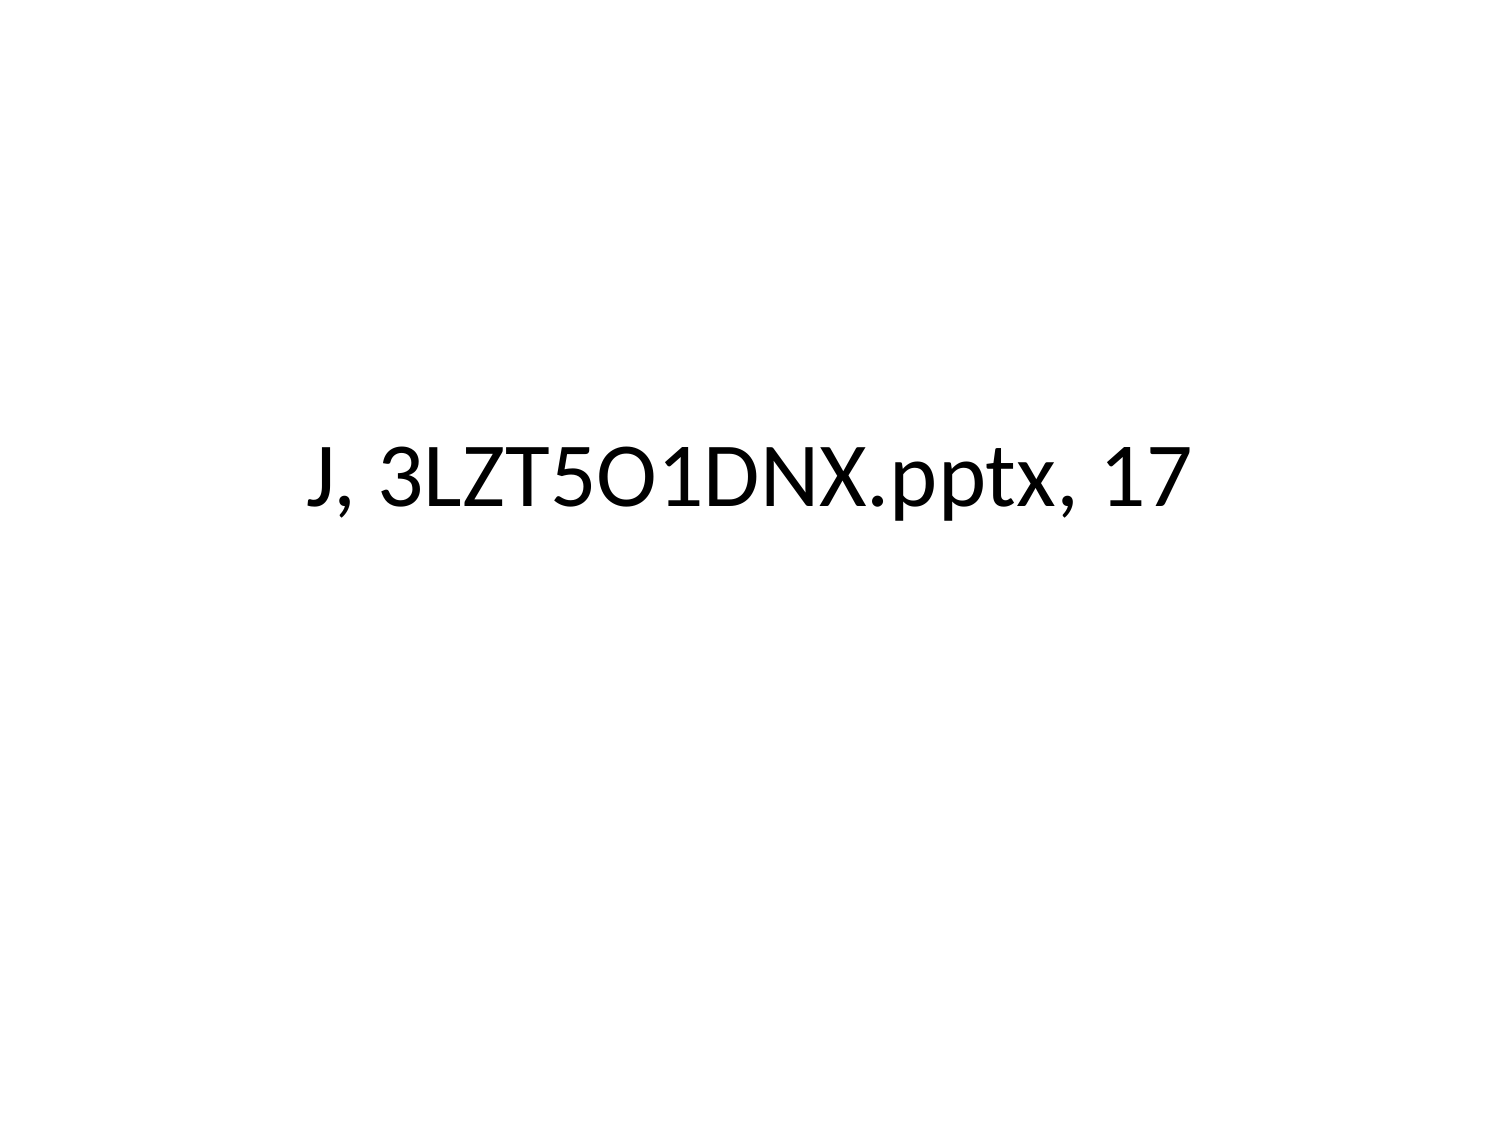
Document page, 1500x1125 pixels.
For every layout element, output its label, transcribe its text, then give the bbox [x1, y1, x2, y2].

title J, 3LZT5O1DNX.pptx, 17 [112, 349, 1388, 591]
